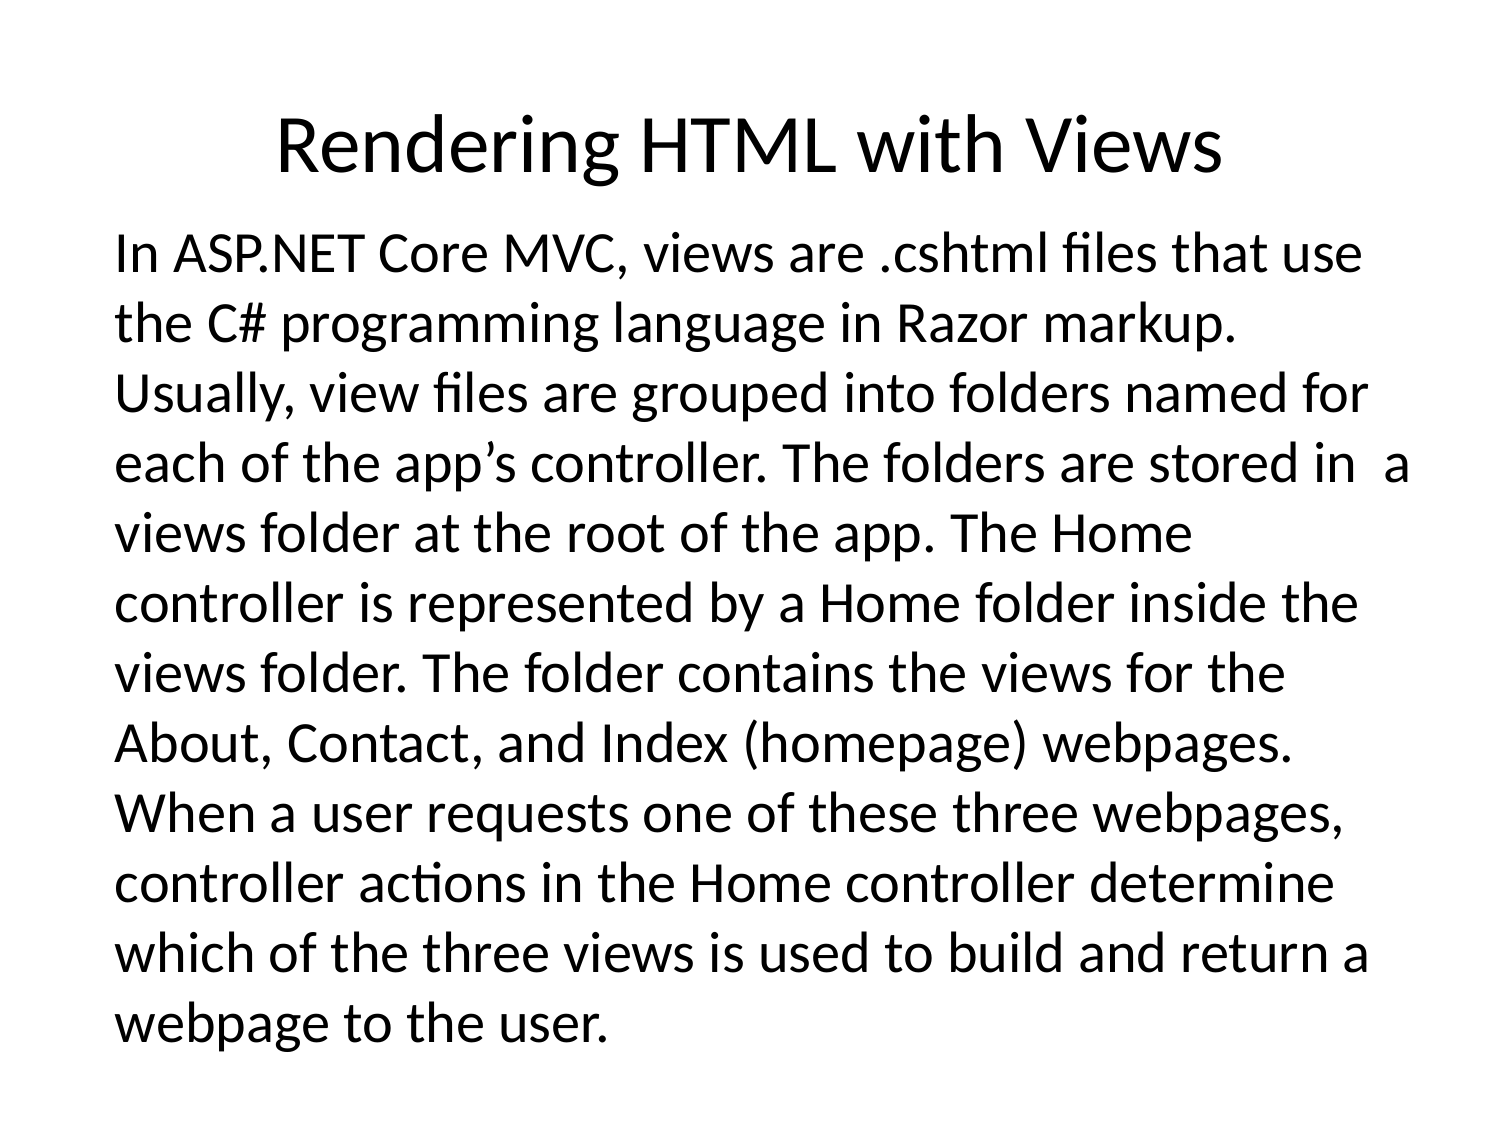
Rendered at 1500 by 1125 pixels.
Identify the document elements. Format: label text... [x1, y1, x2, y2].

text_box In ASP.NET Core MVC, views are .cshtml files that use the C# programming language in Razor markup. Usually, view files are grouped into folders named for each of the app’s controller. The folders are stored in a views folder at the root of the app. The Home controller is represented by a Home folder inside the views folder. The folder contains the views for the About, Contact, and Index (homepage) webpages. When a user requests one of these three webpages, controller actions in the Home controller determine which of the three views is used to build and return a webpage to the user. [99, 575, 1450, 763]
title Rendering HTML with Views [75, 45, 1425, 233]
